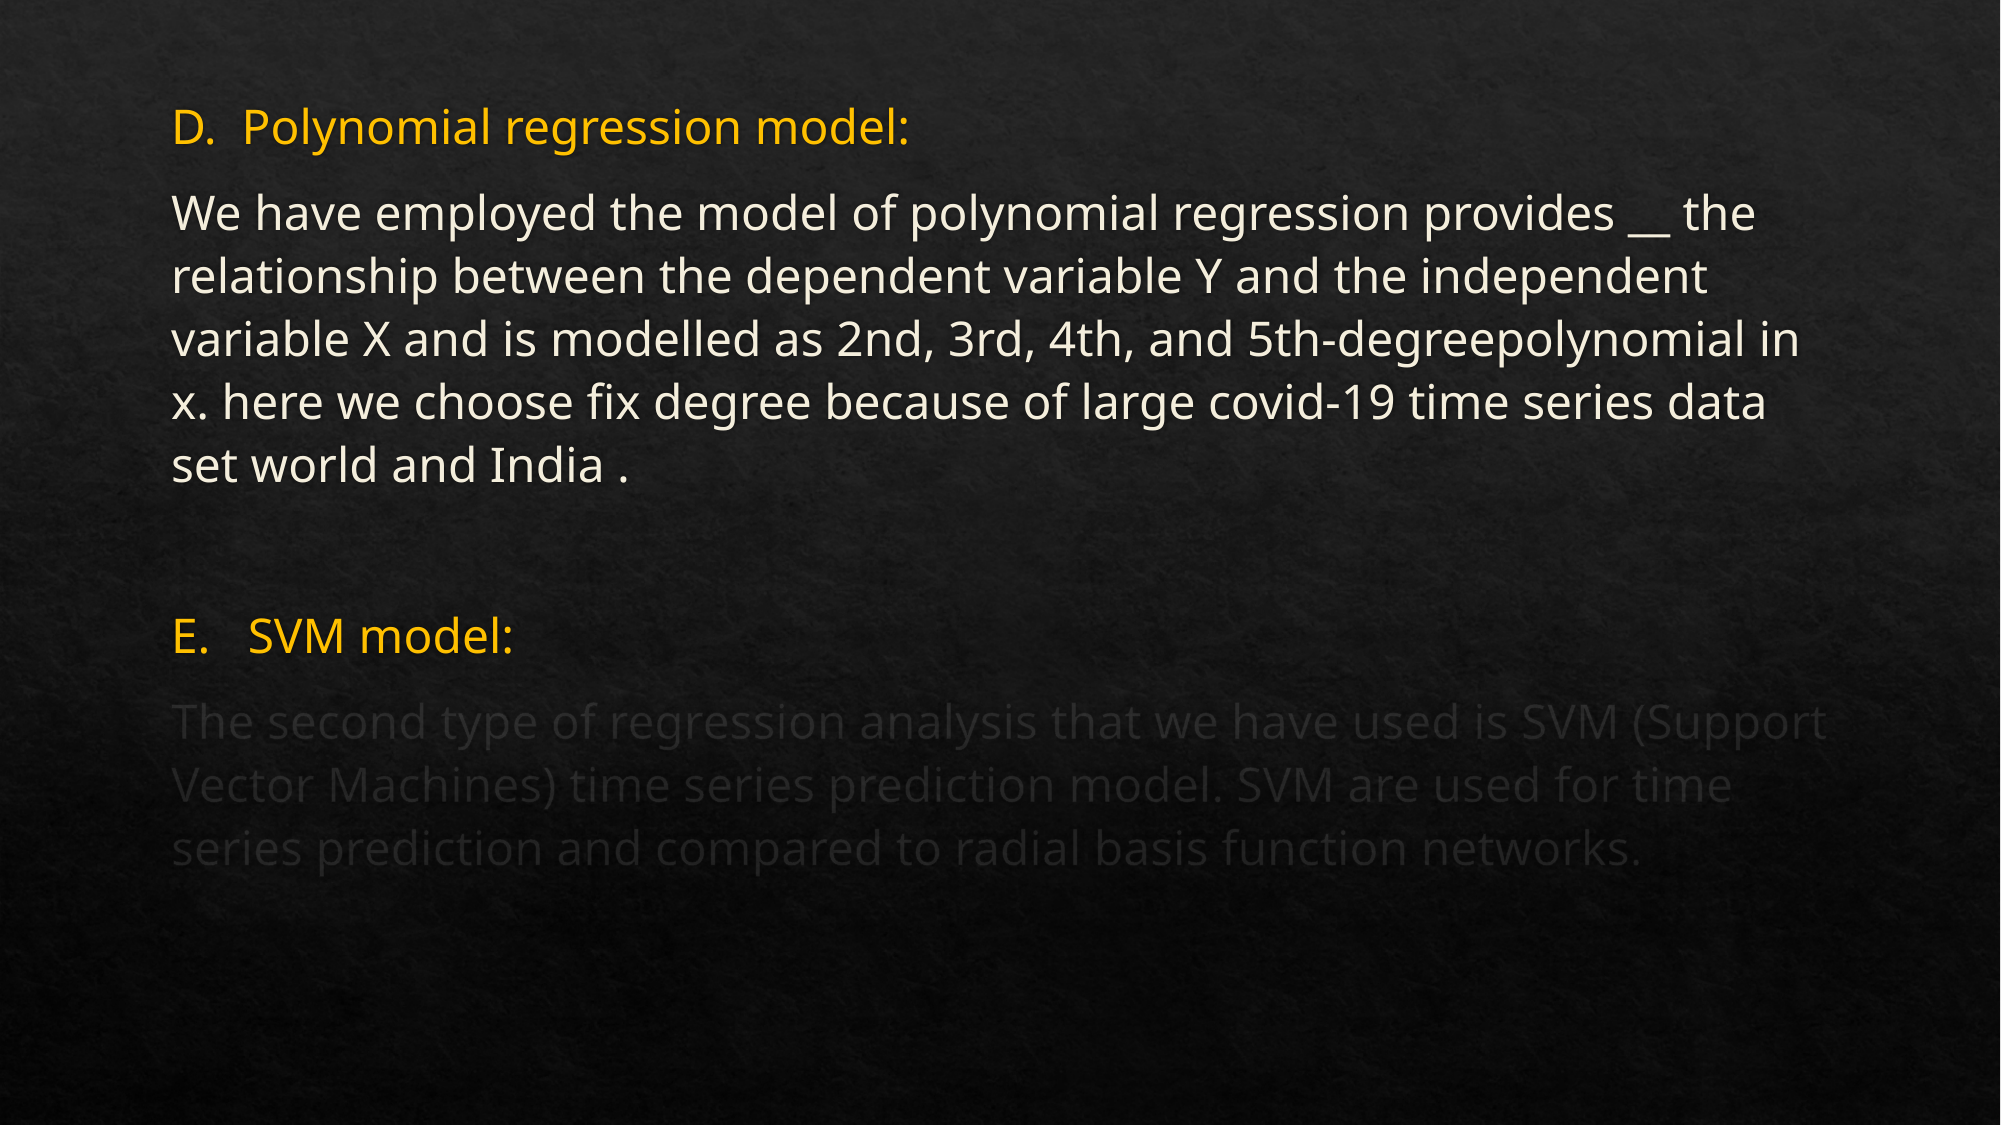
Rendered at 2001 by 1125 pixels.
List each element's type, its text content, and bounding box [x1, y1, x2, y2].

list D. Polynomial regression model: We have employed the model of polynomial regression provides __ the relationship between the dependent variable Y and the independent variable X and is modelled as 2nd, 3rd, 4th, and 5th-degreepolynomial in x. here we choose fix degree because of large covid-19 time series data set world and India . E. SVM model: The second type of regression analysis that we have used is SVM (Support Vector Machines) time series prediction model. SVM are used for time series prediction and compared to radial basis function networks. [149, 83, 1849, 950]
